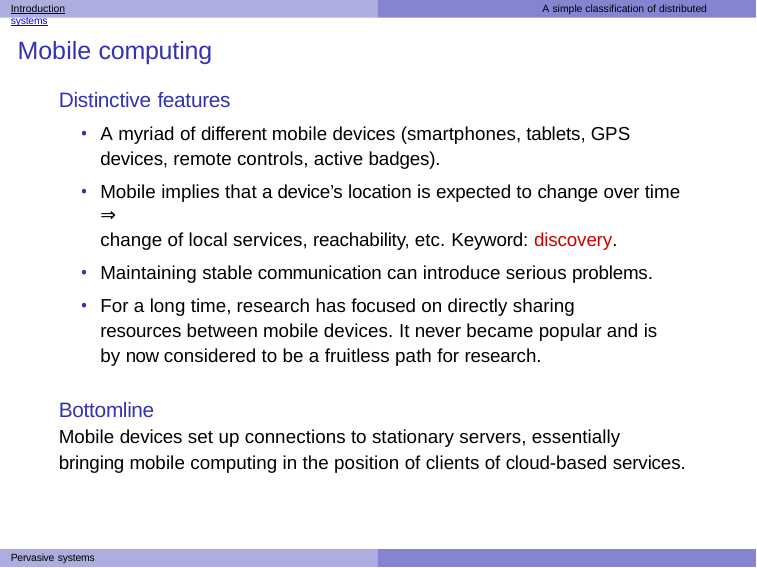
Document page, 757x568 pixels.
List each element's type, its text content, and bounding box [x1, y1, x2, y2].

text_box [0, 548, 757, 568]
text_box Introduction A simple classification of distributed systems [8, 0, 748, 27]
title Mobile computing [15, 32, 418, 130]
text_box Distinctive features A myriad of different mobile devices (smartphones, tablets, GPS devices, remote controls, active badges). Mobile implies that a device’s location is expected to change over time ⇒ change of local services, reachability, etc. Keyword: discovery. Maintaining stable communication can introduce serious problems. For a long time, research has focused on directly sharing resources between mobile devices. It never became popular and is by now considered to be a fruitless path for research. Bottomline Mobile devices set up connections to stationary servers, essentially bringing mobile computing in the position of clients of cloud-based services. [52, 72, 706, 473]
